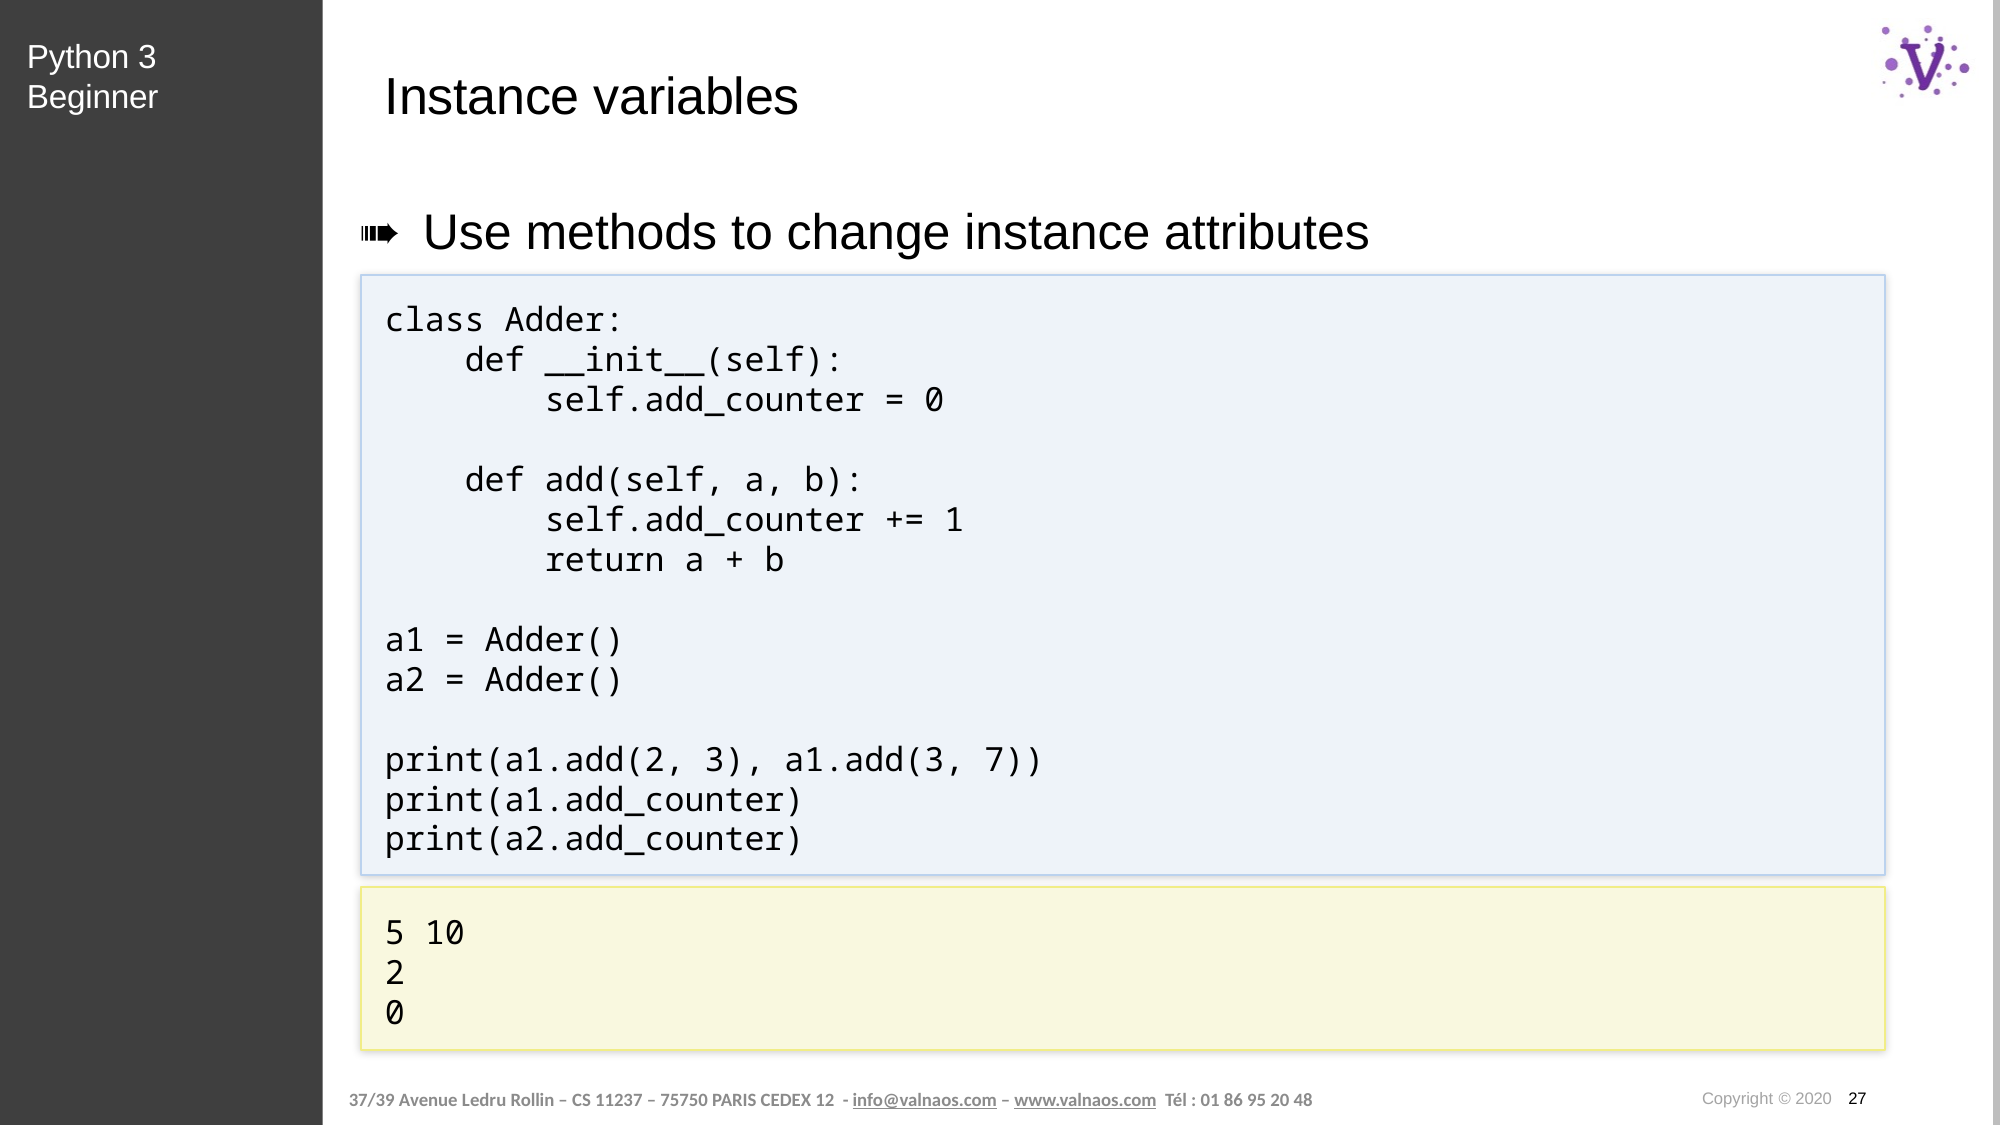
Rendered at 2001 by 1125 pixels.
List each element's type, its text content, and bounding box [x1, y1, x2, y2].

picture [1871, 18, 1979, 106]
slide_number Copyright © 2020 27 [1700, 1087, 1959, 1125]
text_box class Adder: def __init__(self): self.add_counter = 0 def add(self, a, b): self.add_counter += 1 return a + b a1 = Adder() a2 = Adder() print(a1.add(2, 3), a1.add(3, 7)) print(a1.add_counter) print(a2.add_counter) [361, 274, 1885, 875]
title Instance variables [128, 62, 1872, 250]
text_box Use methods to change instance attributes [87, 199, 1860, 261]
text_box 5 10 2 0 [361, 887, 1885, 1050]
text_box Python 3 Beginner [24, 35, 297, 116]
